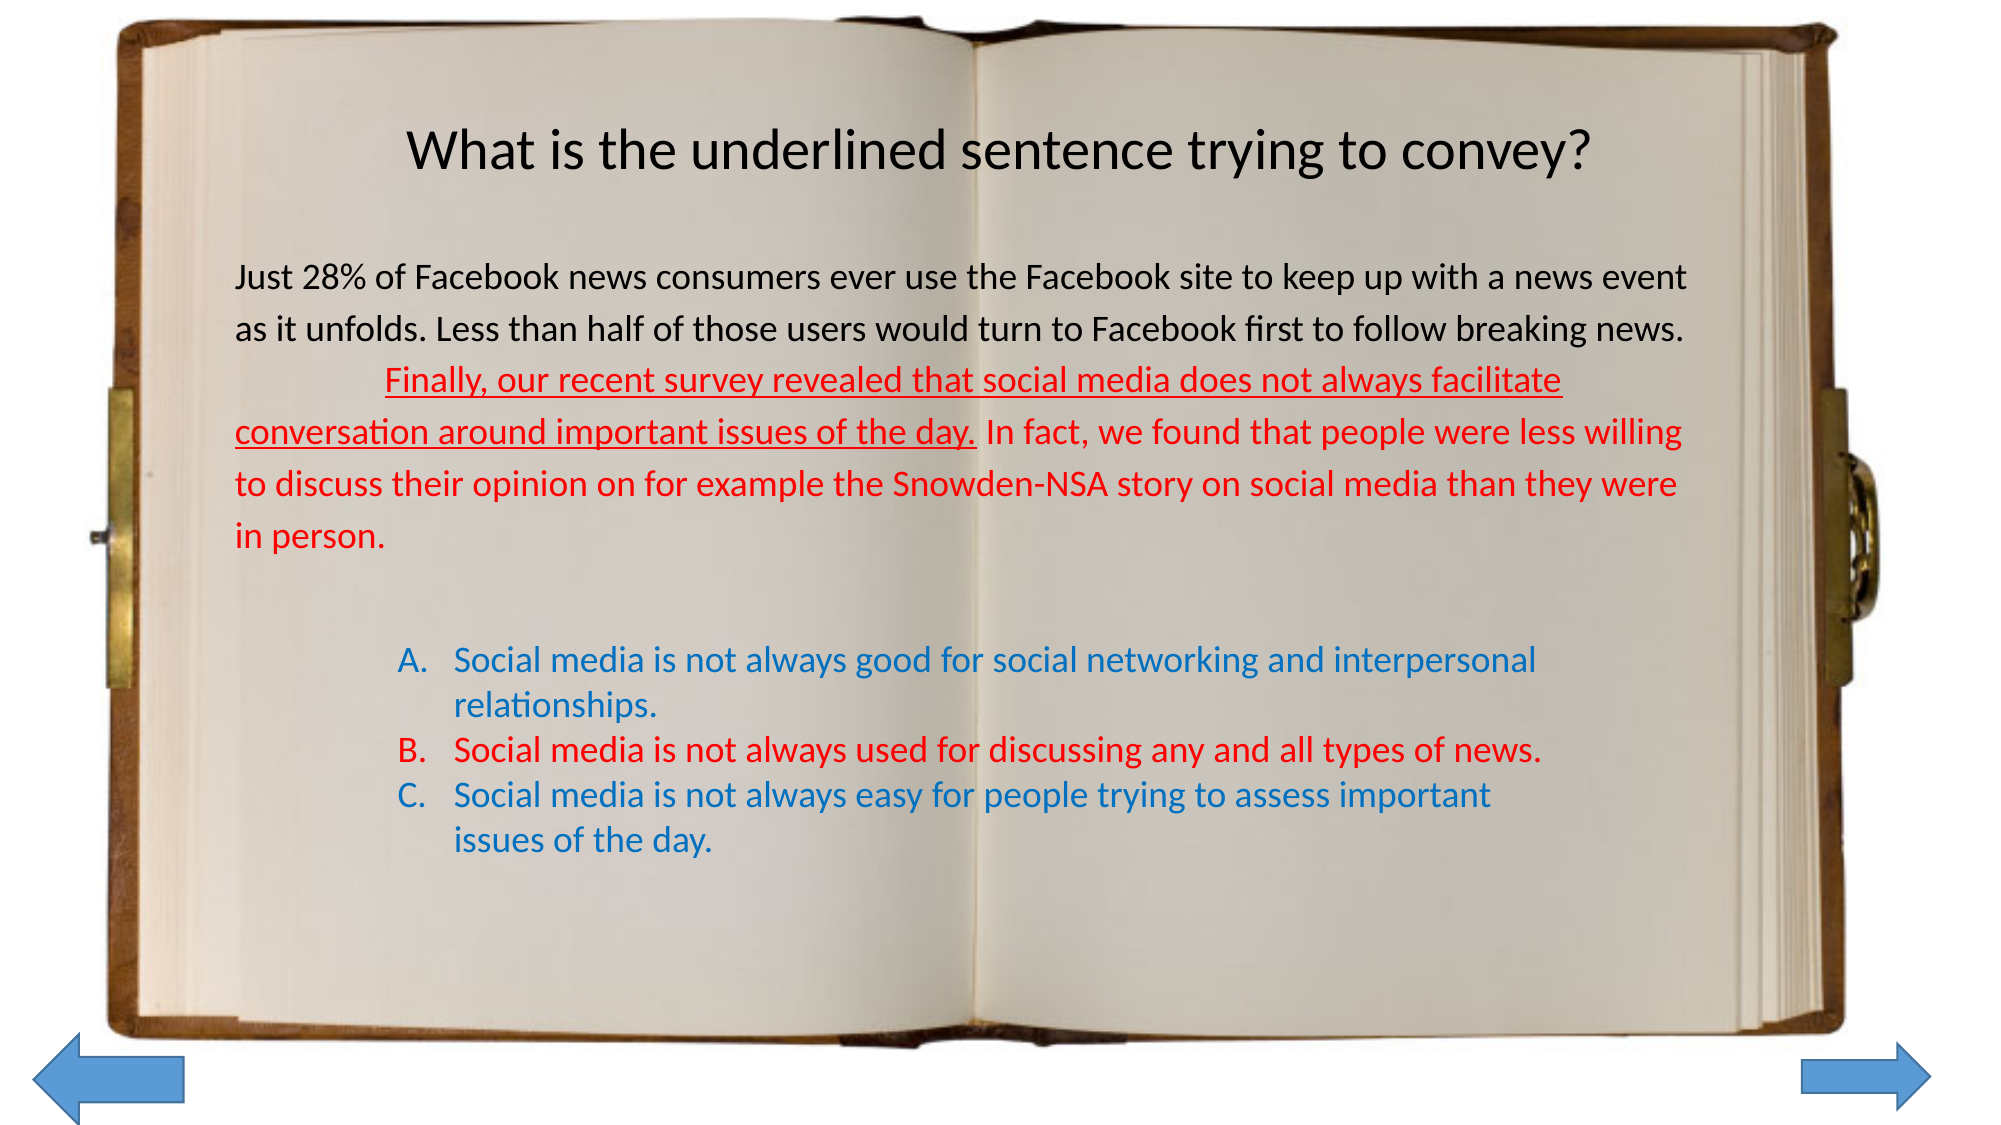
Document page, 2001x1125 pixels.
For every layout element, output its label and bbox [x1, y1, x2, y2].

text_box [32, 1031, 185, 1125]
text_box [1800, 1041, 1932, 1112]
picture [84, 0, 1885, 1071]
